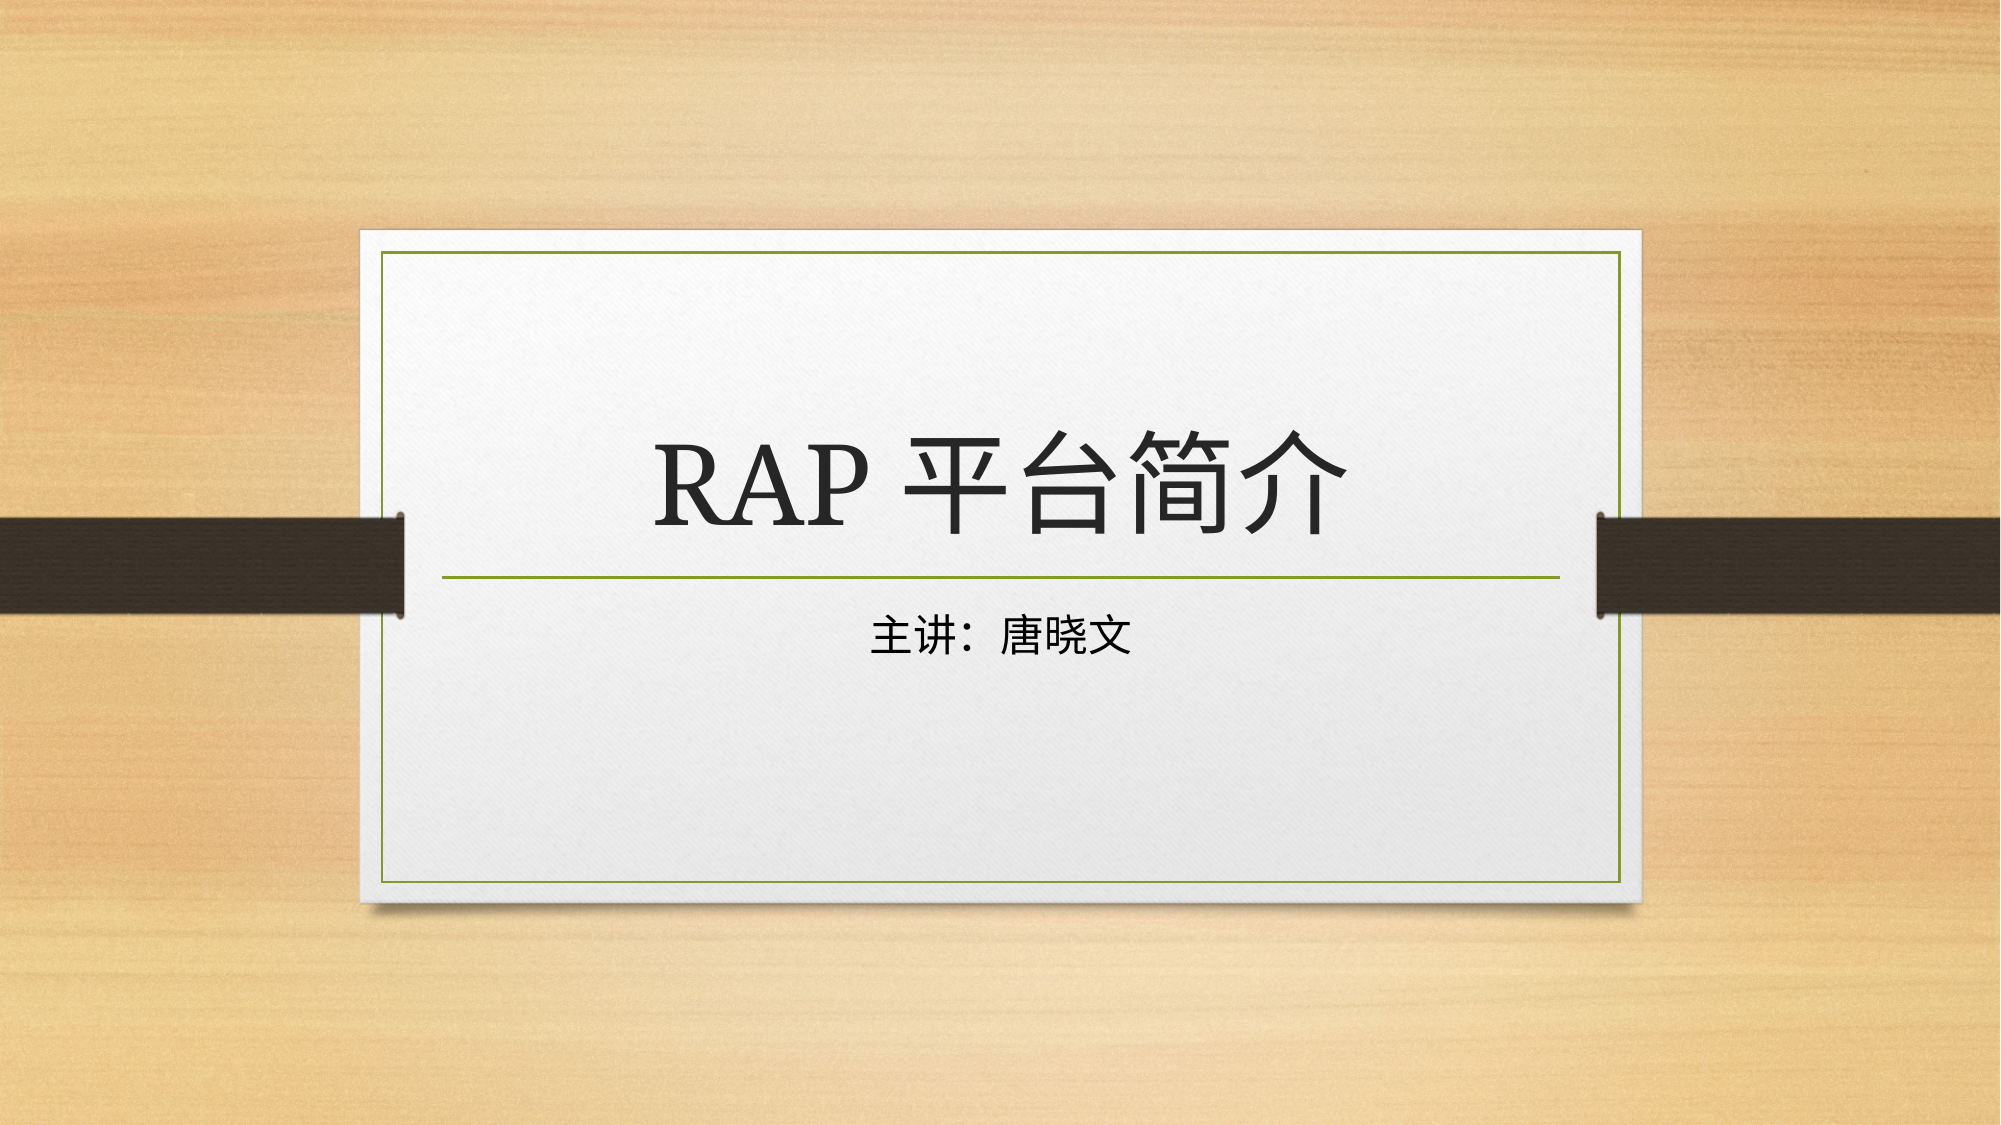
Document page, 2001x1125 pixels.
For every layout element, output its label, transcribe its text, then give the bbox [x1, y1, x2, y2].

subtitle 主讲：唐晓文 [441, 600, 1560, 817]
title RAP平台简介 [441, 306, 1560, 556]
picture [0, 0, 2001, 1125]
